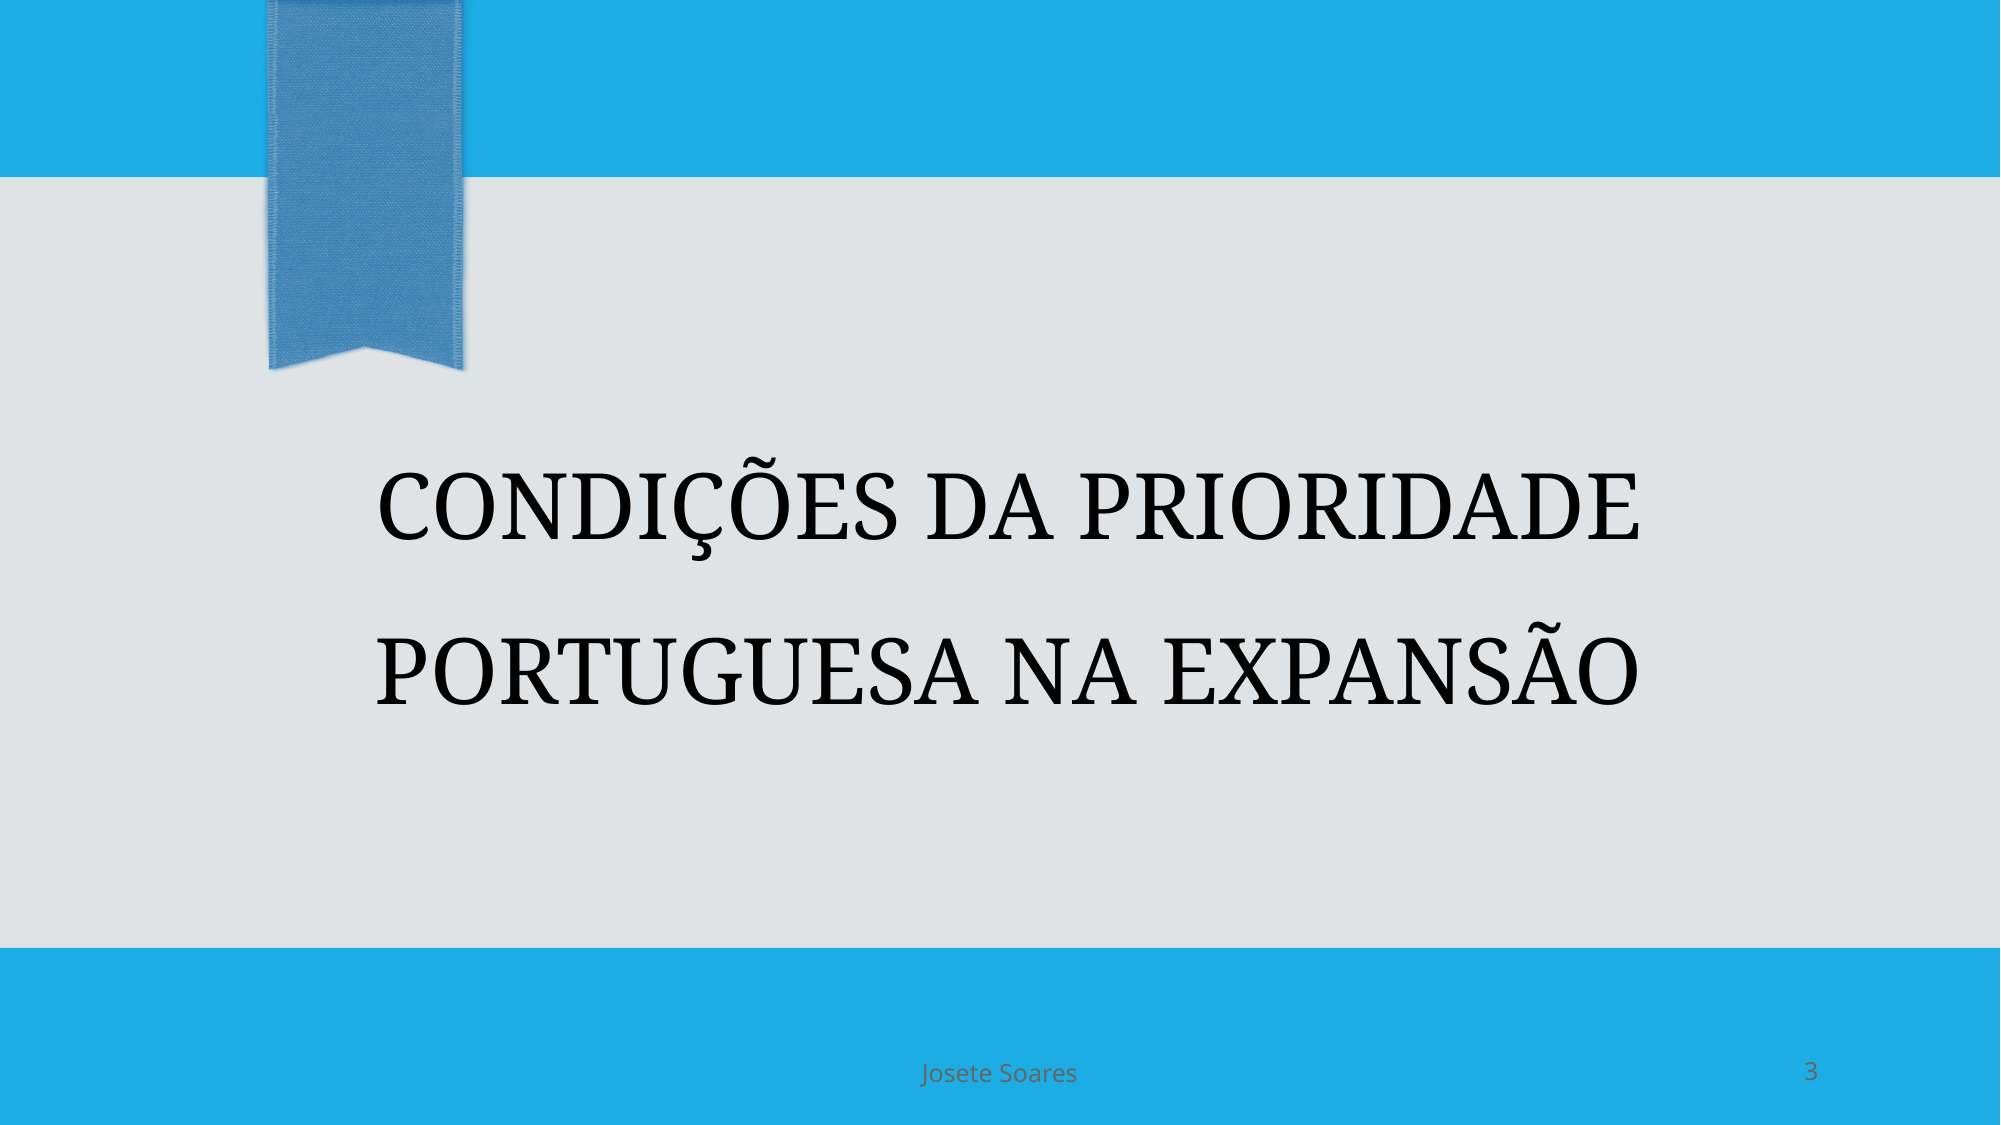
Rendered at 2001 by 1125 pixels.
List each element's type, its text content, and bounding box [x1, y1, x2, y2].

slide_number 3 [1518, 1042, 1819, 1103]
footer Josete Soares [481, 1042, 1518, 1103]
title Condições da prioridade portuguesa na expansão [181, 376, 1838, 741]
